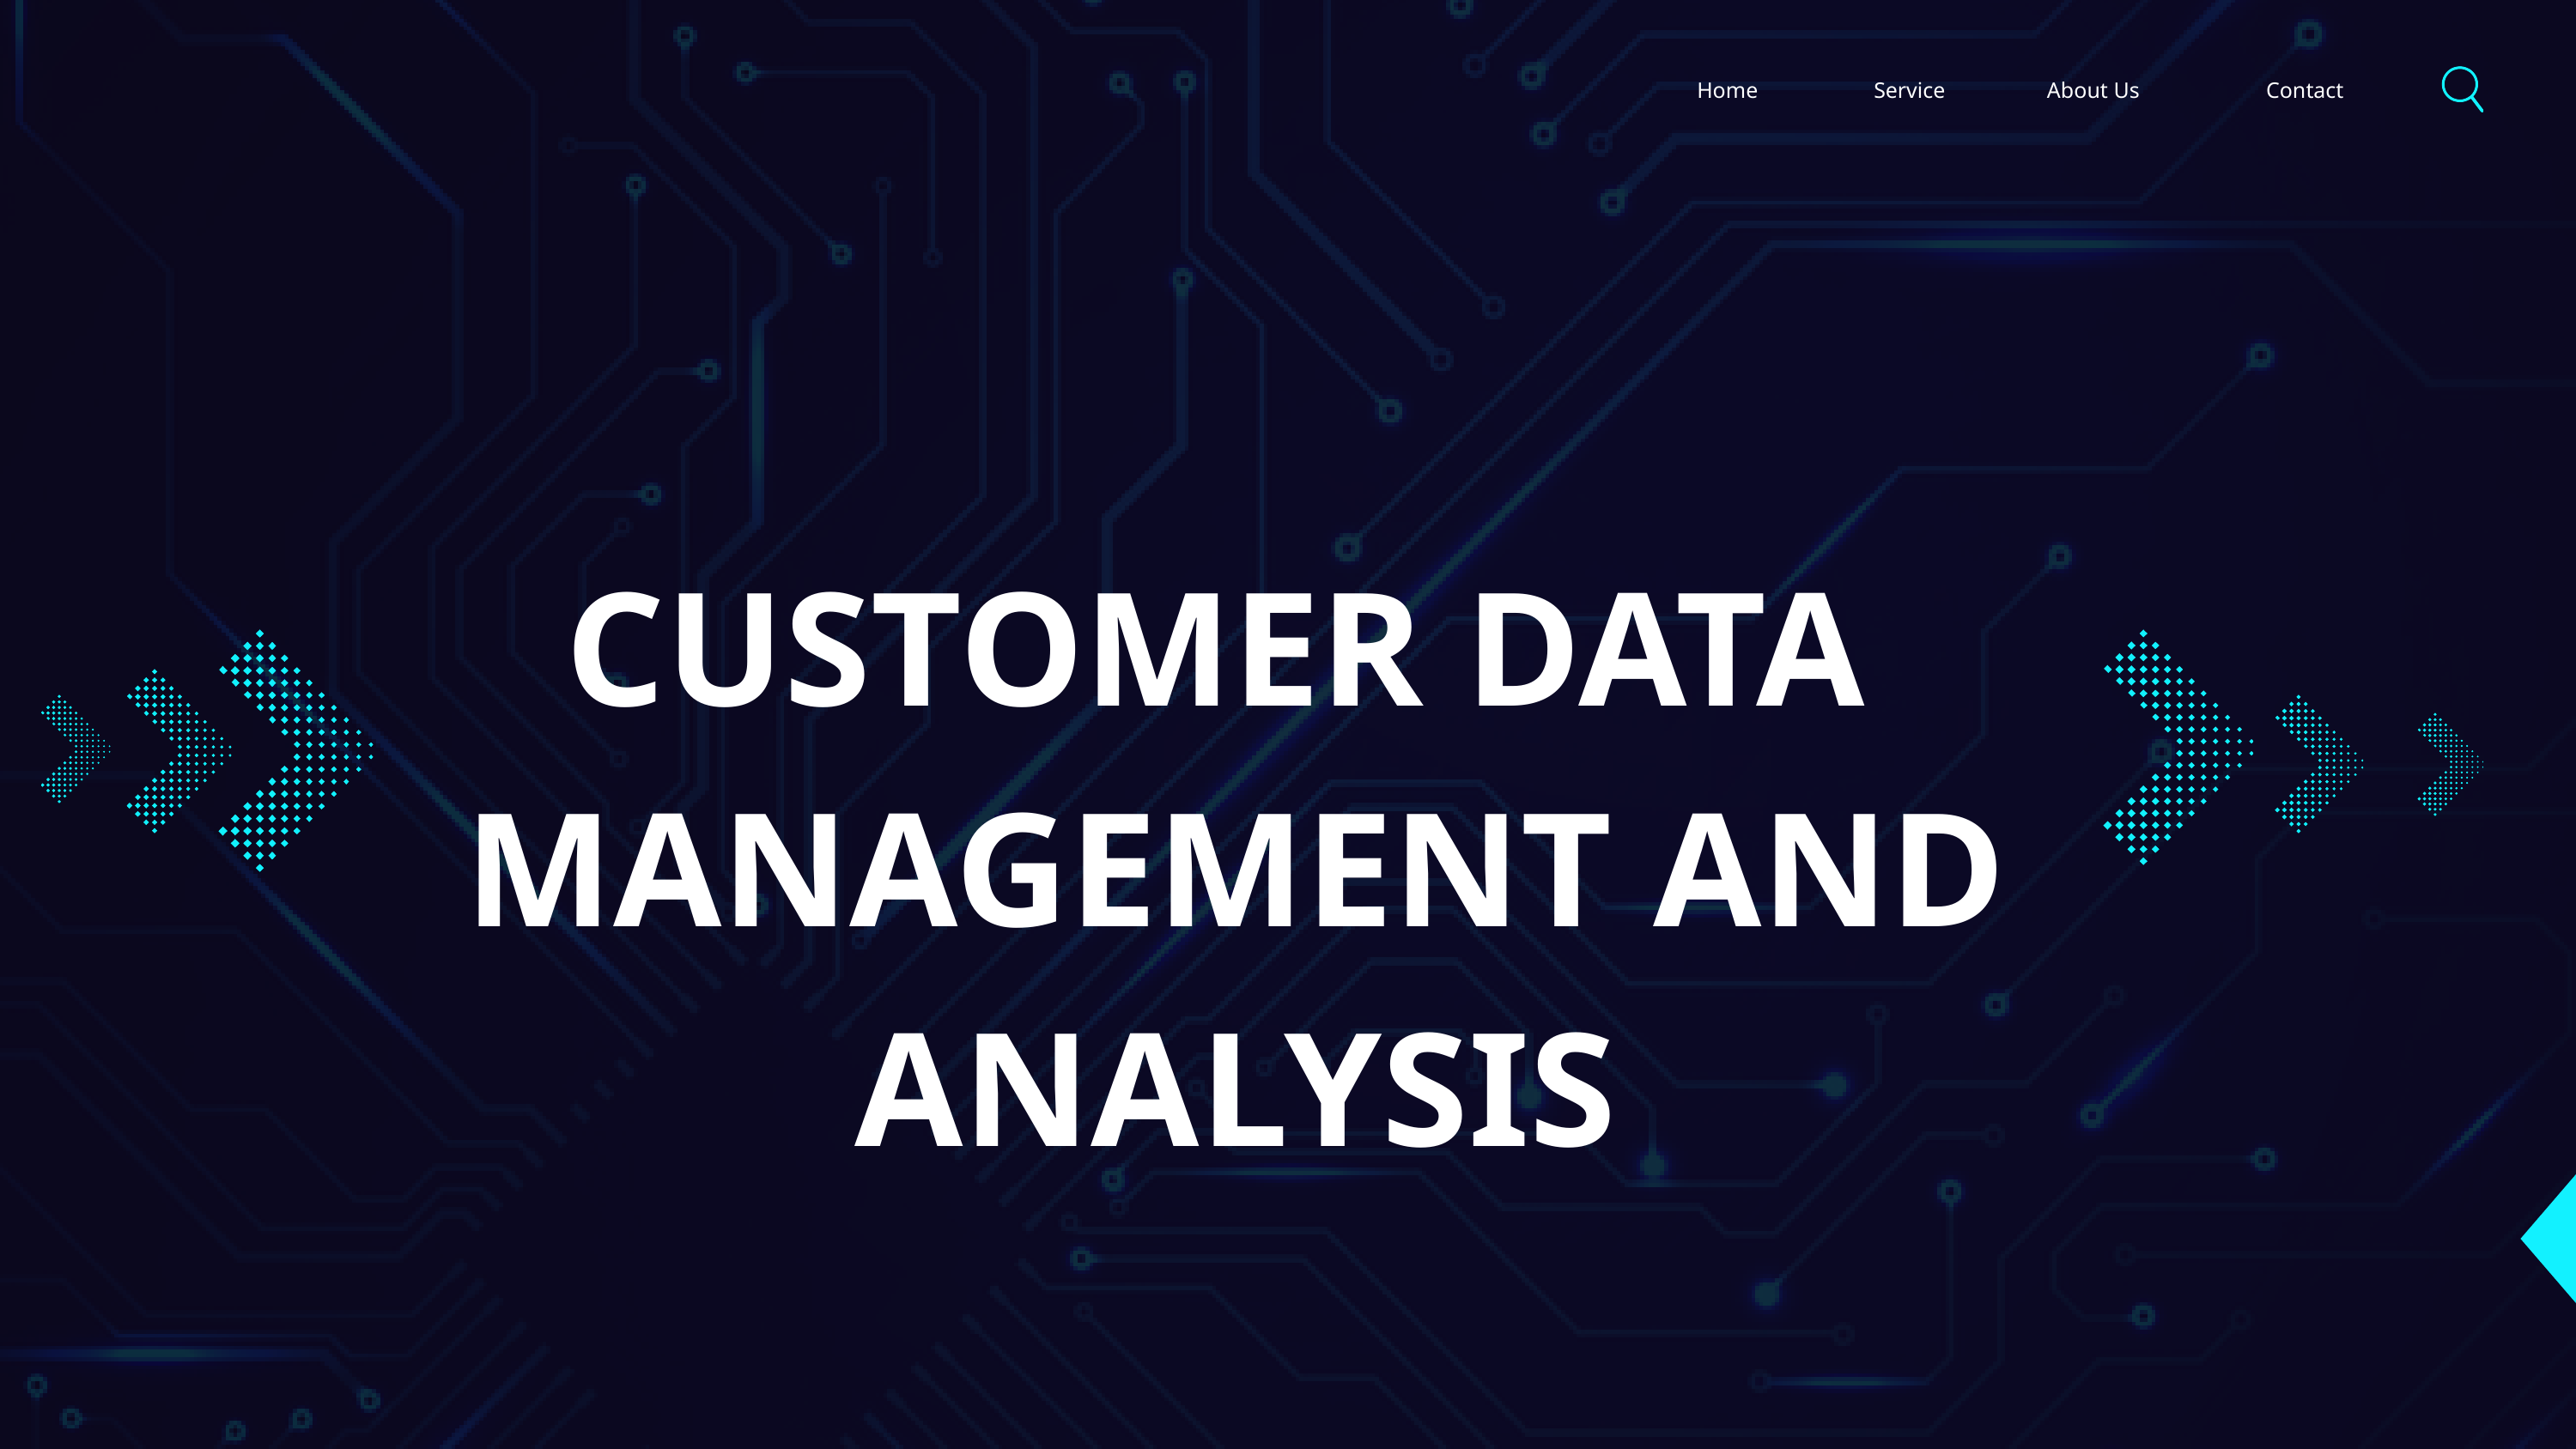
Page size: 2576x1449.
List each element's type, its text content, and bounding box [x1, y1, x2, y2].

text_box [2417, 712, 2484, 816]
text_box [0, 0, 2576, 1449]
text_box [40, 694, 111, 803]
text_box CUSTOMER DATA MANAGEMENT AND ANALYSIS [218, 518, 2254, 1179]
text_box [2439, 64, 2484, 112]
text_box [126, 669, 232, 834]
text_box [2483, 1210, 2576, 1267]
text_box Service [1874, 72, 1978, 103]
text_box Home [1697, 72, 1811, 103]
text_box [2275, 694, 2364, 834]
text_box About Us [2047, 72, 2196, 103]
text_box Contact [2266, 72, 2404, 103]
text_box [2103, 629, 2254, 865]
